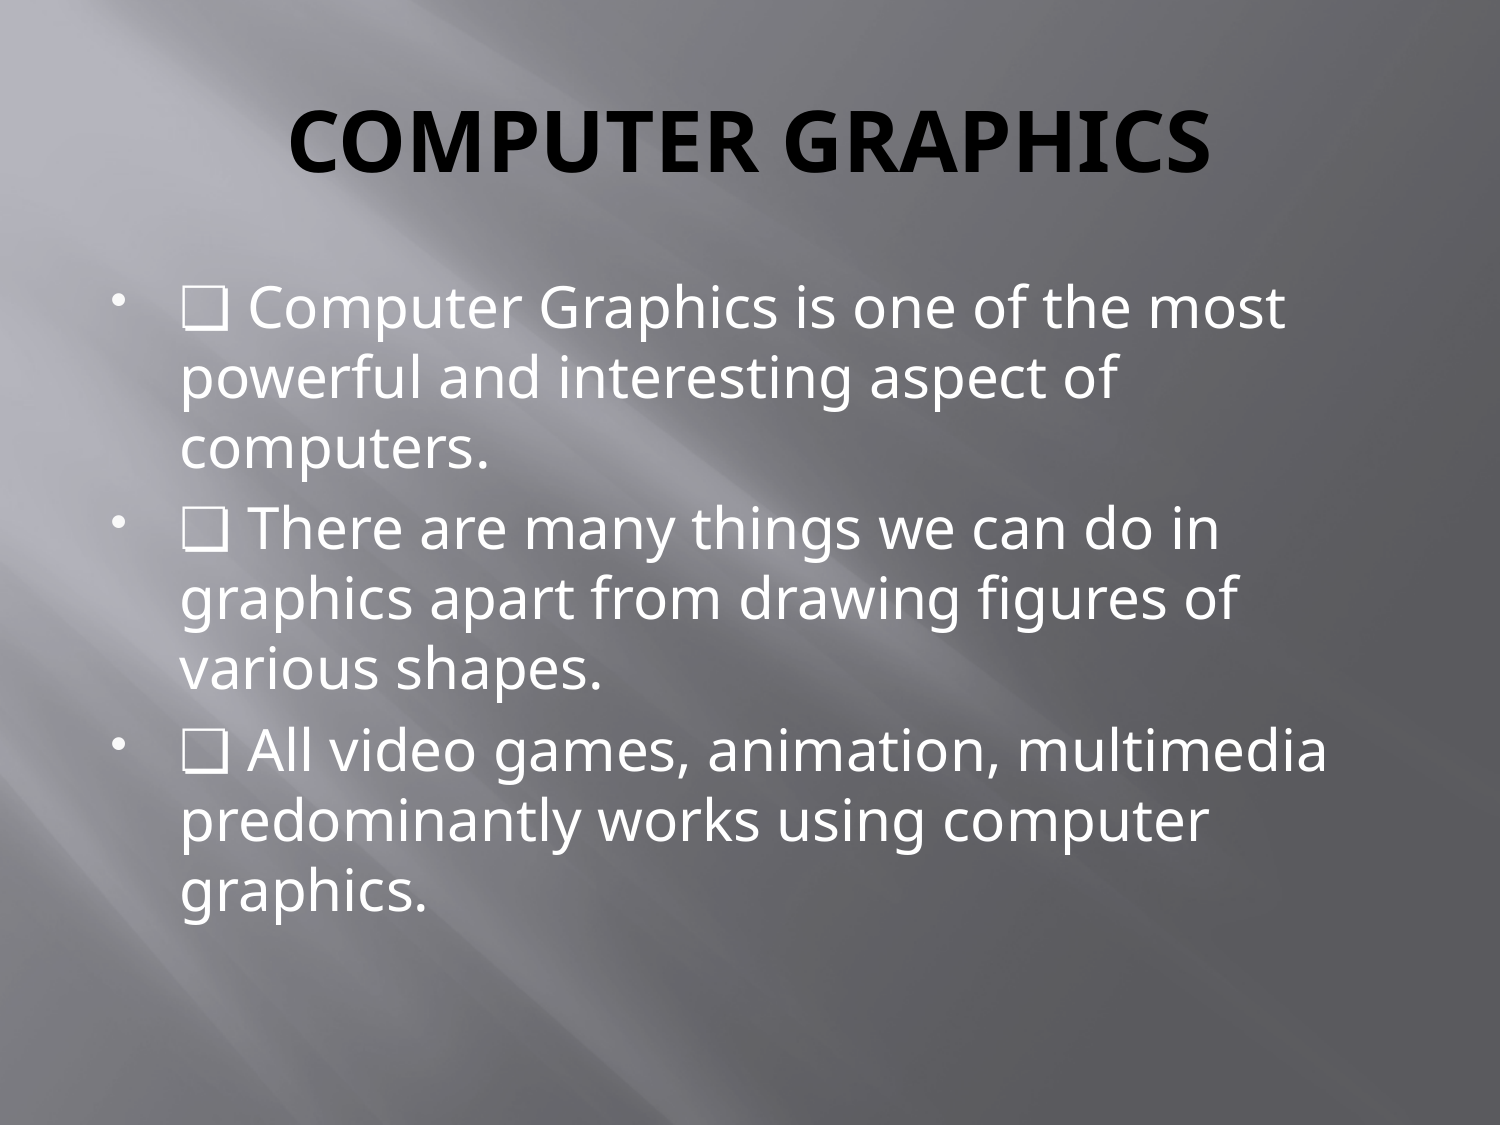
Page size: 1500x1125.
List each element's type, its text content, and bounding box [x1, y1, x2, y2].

list ❏ Computer Graphics is one of the most powerful and interesting aspect of computers. ❏ There are many things we can do in graphics apart from drawing figures of various shapes. ❏ All video games, animation, multimedia predominantly works using computer graphics. [75, 262, 1425, 1035]
title COMPUTER GRAPHICS [75, 45, 1425, 233]
